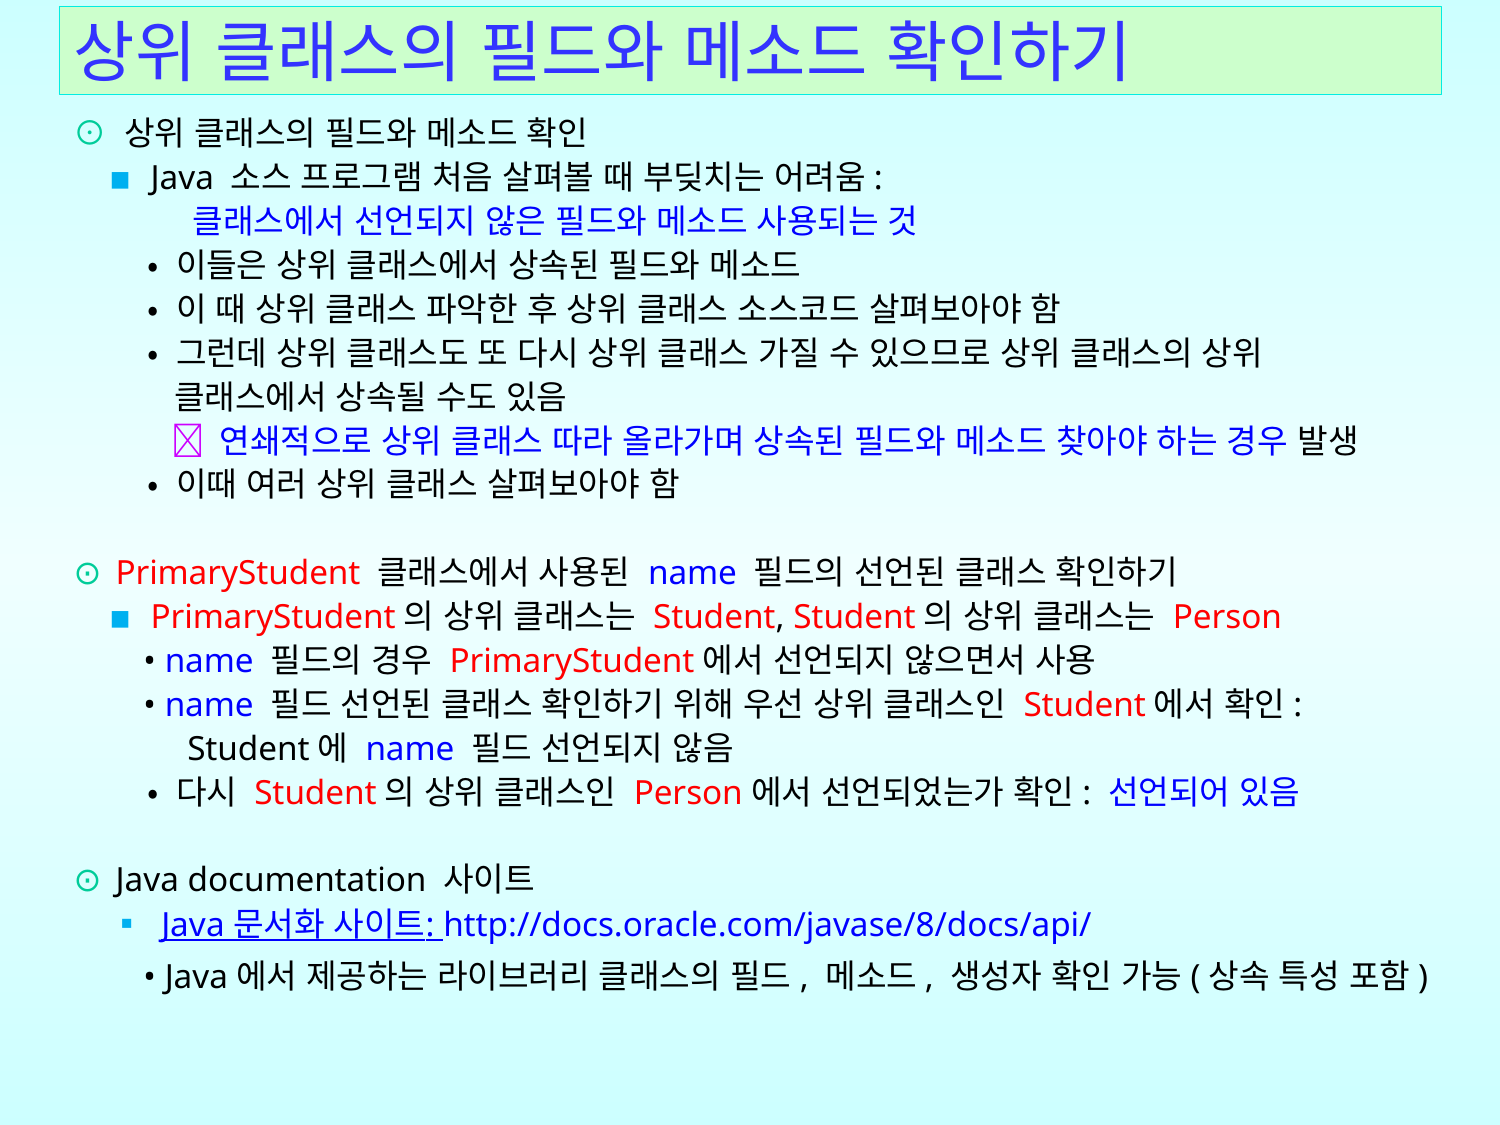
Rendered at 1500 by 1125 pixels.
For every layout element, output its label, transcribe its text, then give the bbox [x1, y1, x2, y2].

text_box [0, 0, 1500, 75]
title 상위 클래스의 필드와 메소드 확인하기 [58, 75, 1441, 95]
text_box ⊙ 상위 클래스의 필드와 메소드 확인 ▪ Java 소스 프로그램 처음 살펴볼 때 부딪치는 어려움: 클래스에서 선언되지 않은 필드와 메소드 사용되는 것 • 이들은 상위 클래스에서 상속된 필드와 메소드 • 이 때 상위 클래스 파악한 후 상위 클래스 소스코드 살펴보아야 함 • 그런데 상위 클래스도 또 다시 상위 클래스 가질 수 있으므로 상위 클래스의 상위 클래스에서 상속될 수도 있음  연쇄적으로 상위 클래스 따라 올라가며 상속된 필드와 메소드 찾아야 하는 경우 발생 • 이때 여러 상위 클래스 살펴보아야 함 ⊙ PrimaryStudent 클래스에서 사용된 name 필드의 선언된 클래스 확인하기 ▪ PrimaryStudent의 상위 클래스는 Student, Student의 상위 클래스는 Person • name 필드의 경우 PrimaryStudent에서 선언되지 않으면서 사용 • name 필드 선언된 클래스 확인하기 위해 우선 상위 클래스인 Student에서 확인: Student에 name 필드 선언되지 않음 • 다시 Student의 상위 클래스인 Person에서 선언되었는가 확인: 선언되어 있음 ⊙ Java documentation 사이트 ▪ Java 문서화 사이트: http://docs.oracle.com/javase/8/docs/api/ • Java에서 제공하는 라이브러리 클래스의 필드, 메소드, 생성자 확인 가능(상속 특성 포함) [58, 101, 1500, 1003]
